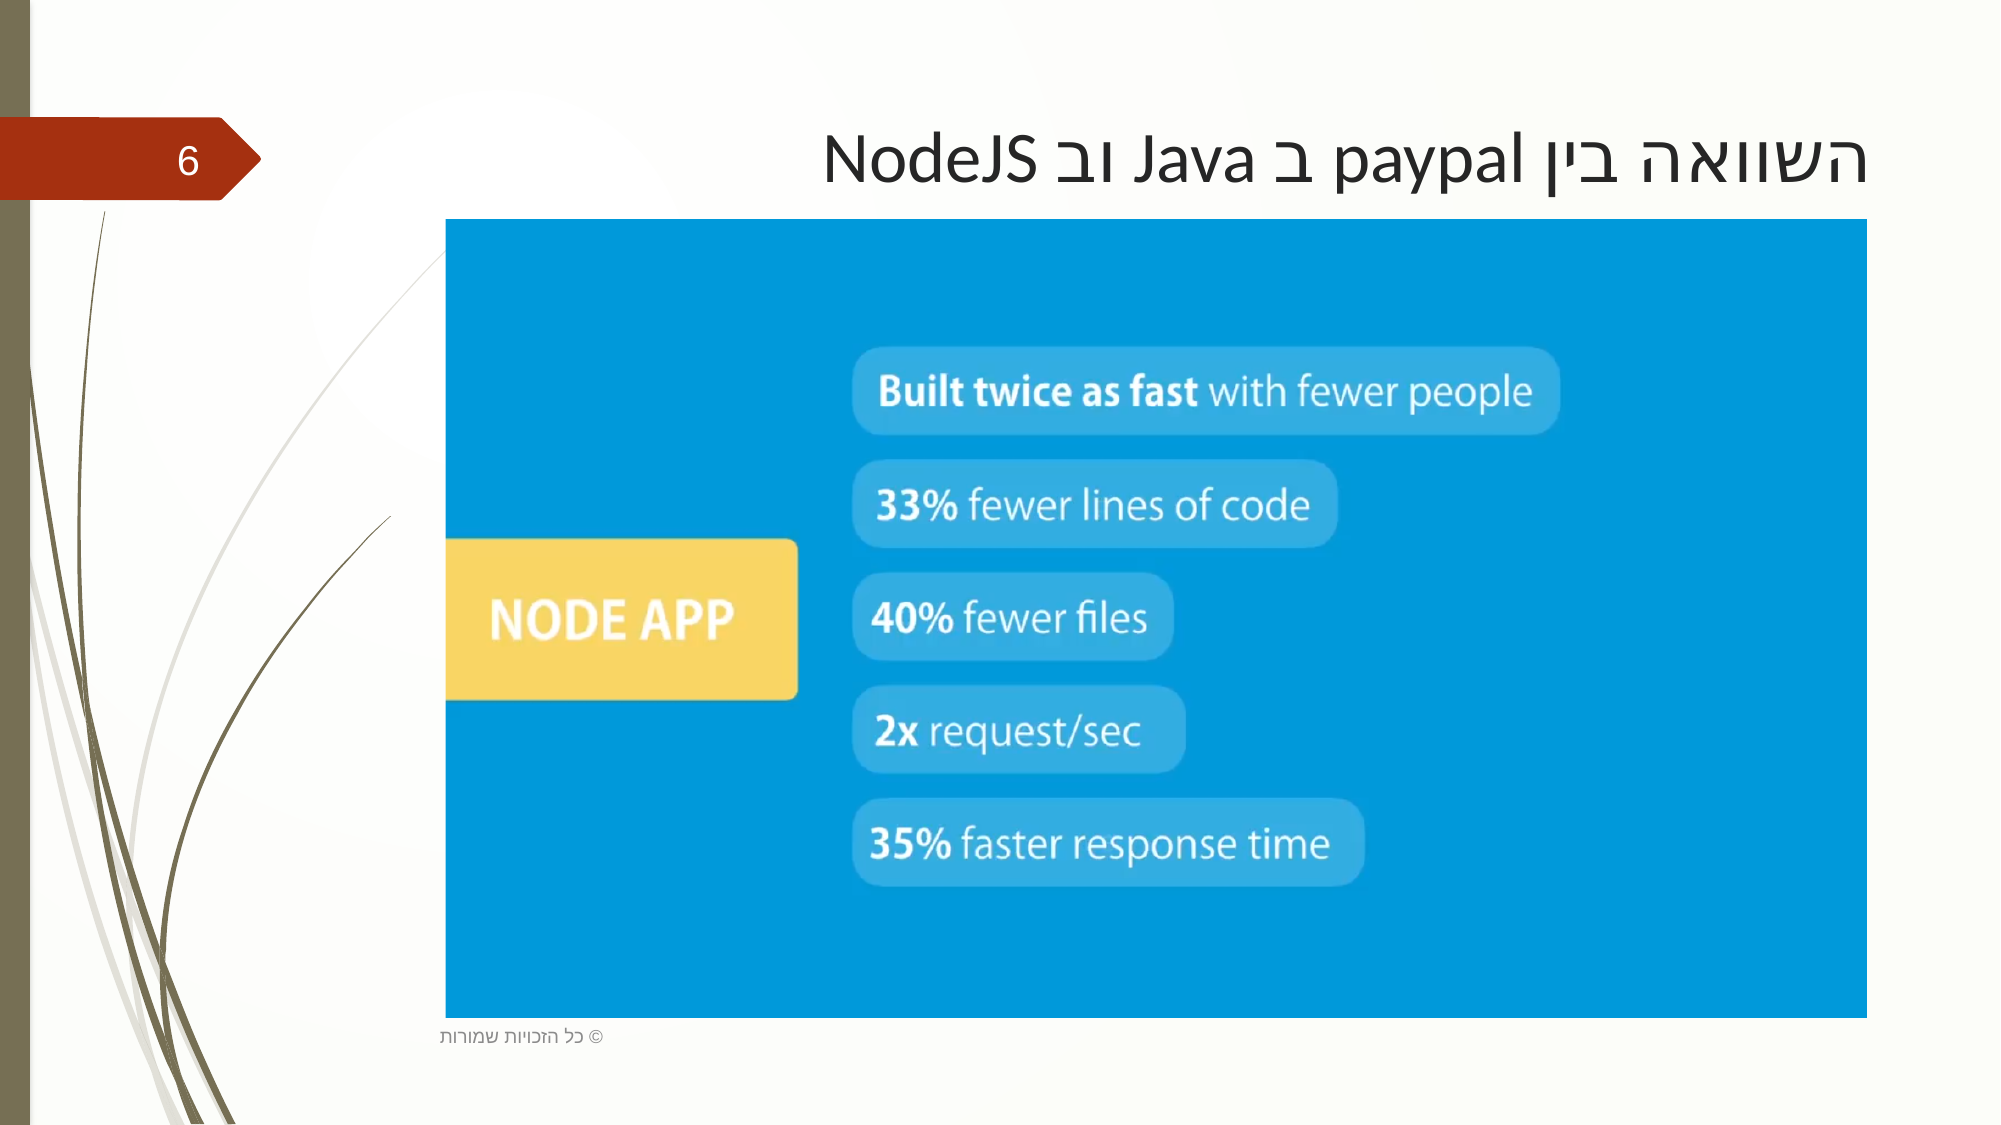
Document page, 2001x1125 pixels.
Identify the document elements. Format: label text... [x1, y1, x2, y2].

picture [853, 460, 1337, 547]
picture [853, 686, 1185, 773]
picture [853, 799, 1364, 886]
title השוואה בין paypal ב Java וב NodeJS [425, 102, 1888, 206]
picture [445, 537, 799, 702]
picture [853, 347, 1560, 435]
footer כל הזכויות שמורות © [424, 1006, 1675, 1067]
slide_number 6 [87, 129, 216, 190]
picture [853, 573, 1173, 660]
